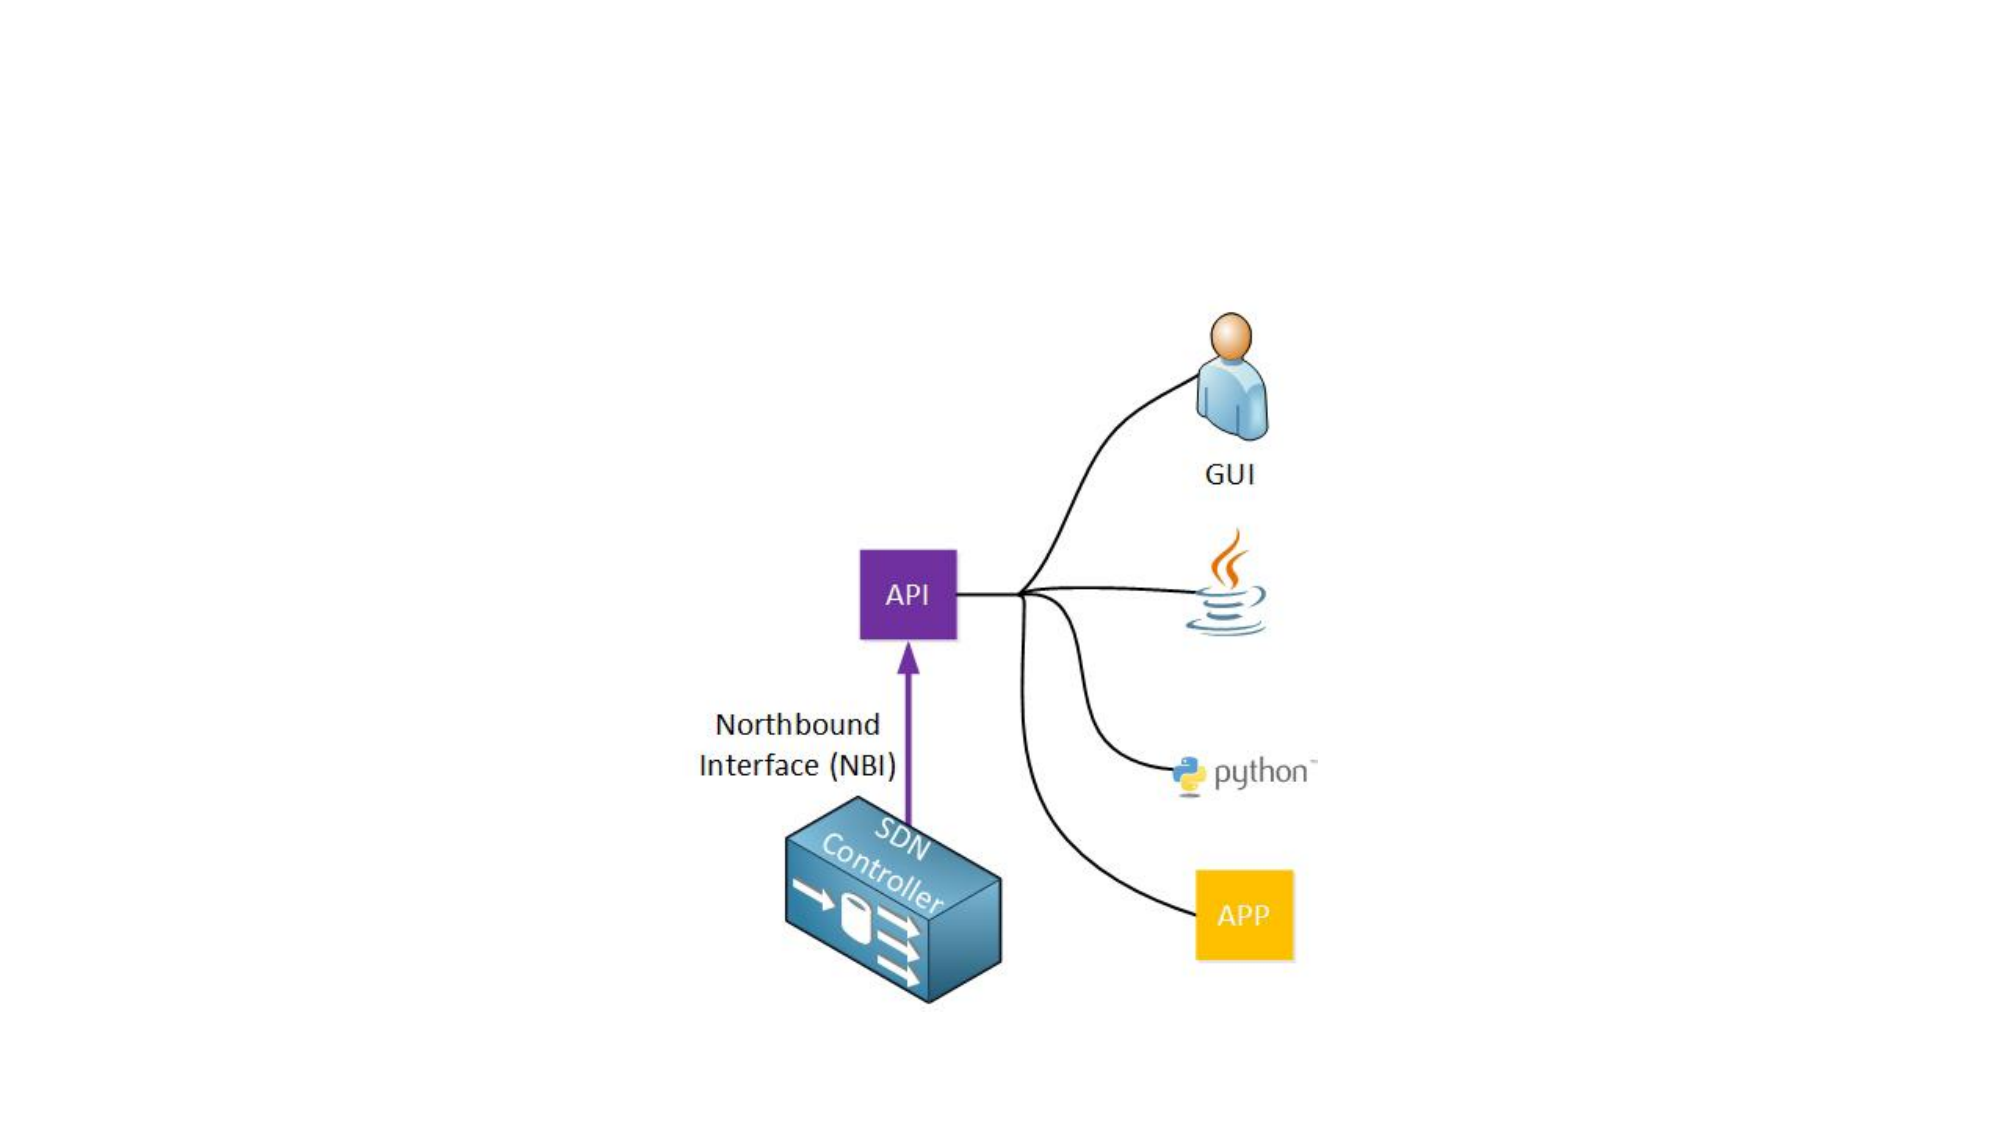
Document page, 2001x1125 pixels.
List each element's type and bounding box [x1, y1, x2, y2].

list [682, 300, 1318, 1013]
